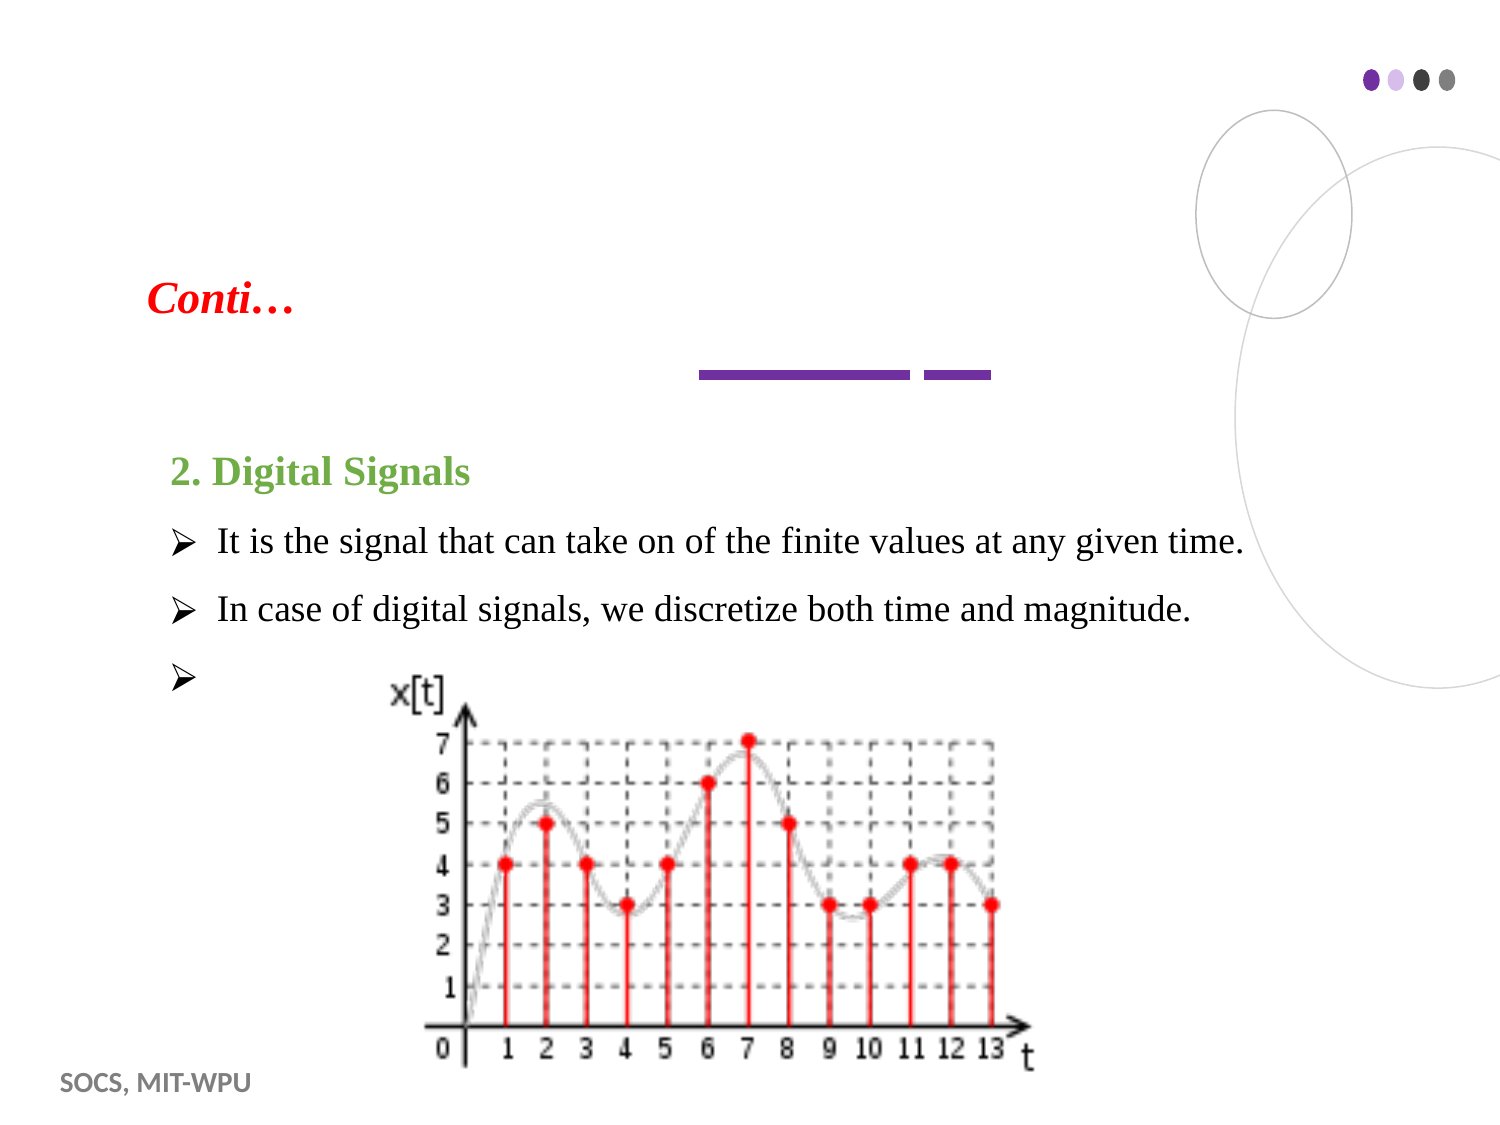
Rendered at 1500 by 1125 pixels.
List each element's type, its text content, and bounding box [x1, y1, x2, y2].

text_box 2. Digital Signals It is the signal that can take on of the finite values at any given time. In case of digital signals, we discretize both time and magnitude. [155, 411, 1340, 772]
picture [383, 666, 1053, 1081]
list SOCS, MIT-WPU [44, 1060, 323, 1101]
text_box Conti… [102, 258, 342, 324]
text_box [126, 363, 1340, 446]
